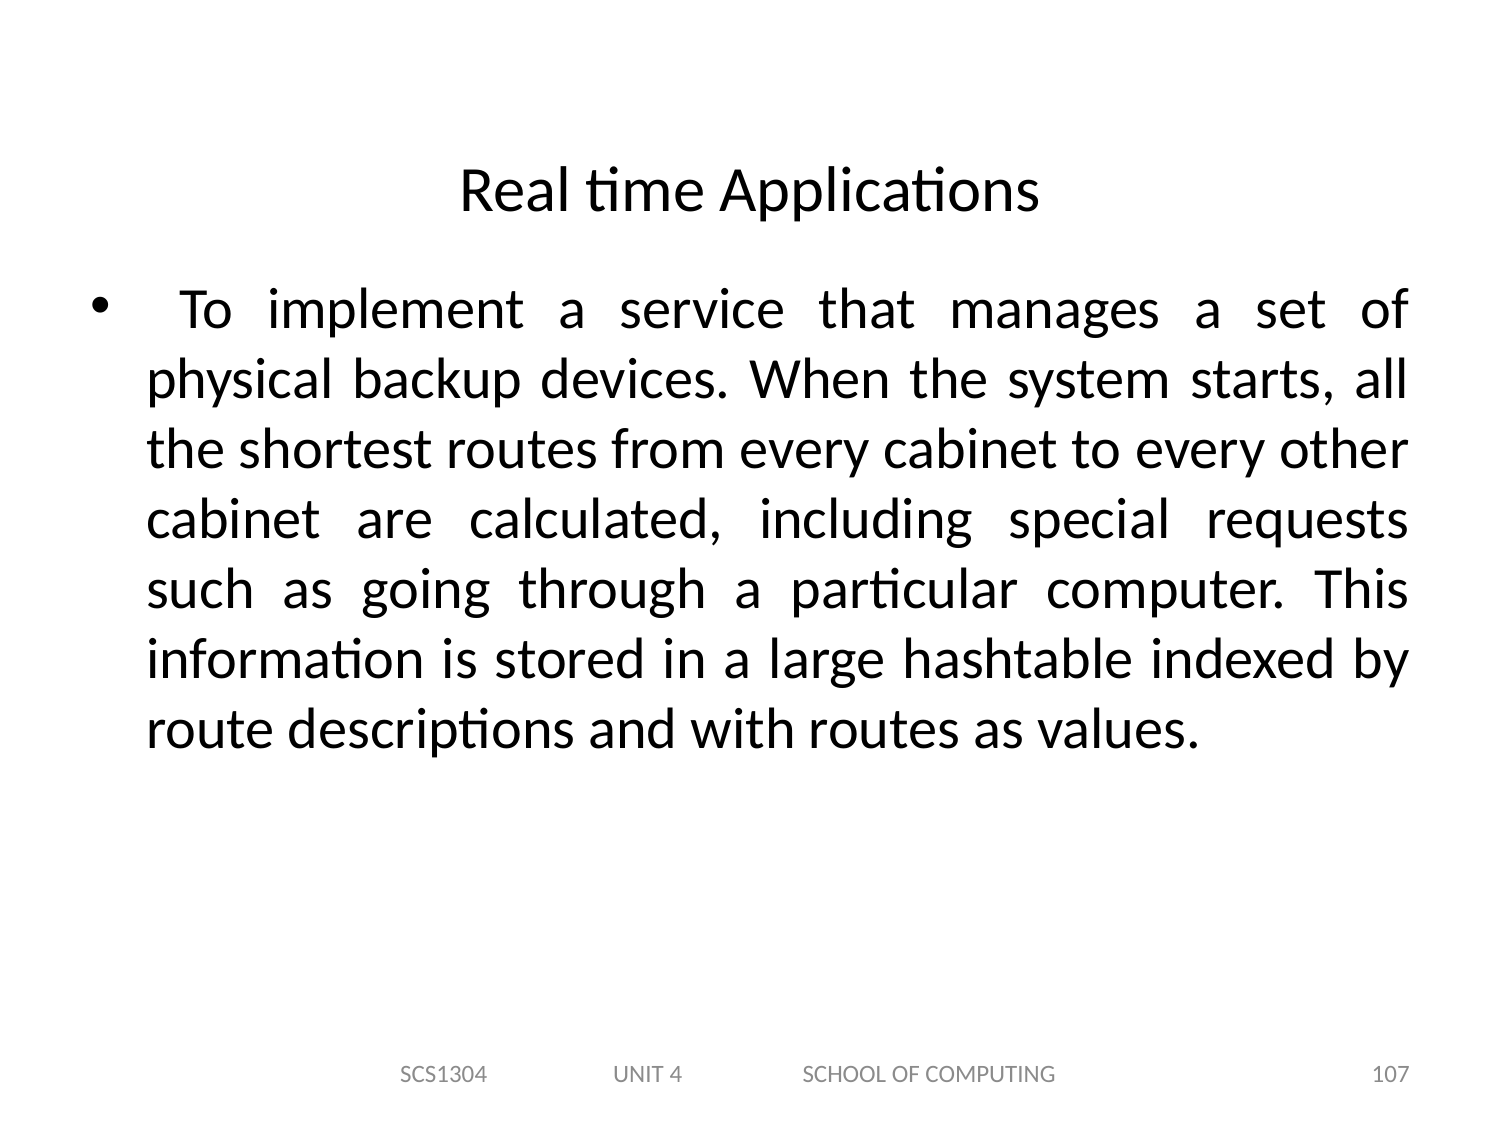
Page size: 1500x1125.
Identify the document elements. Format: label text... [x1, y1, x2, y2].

list To implement a service that manages a set of physical backup devices. When the system starts, all the shortest routes from every cabinet to every other cabinet are calculated, including special requests such as going through a particular computer. This information is stored in a large hashtable indexed by route descriptions and with routes as values. [75, 262, 1425, 1005]
title Real time Applications [75, 45, 1425, 233]
footer SCS1304 UNIT 4 SCHOOL OF COMPUTING [150, 1042, 1074, 1103]
slide_number 107 [1074, 1042, 1425, 1103]
